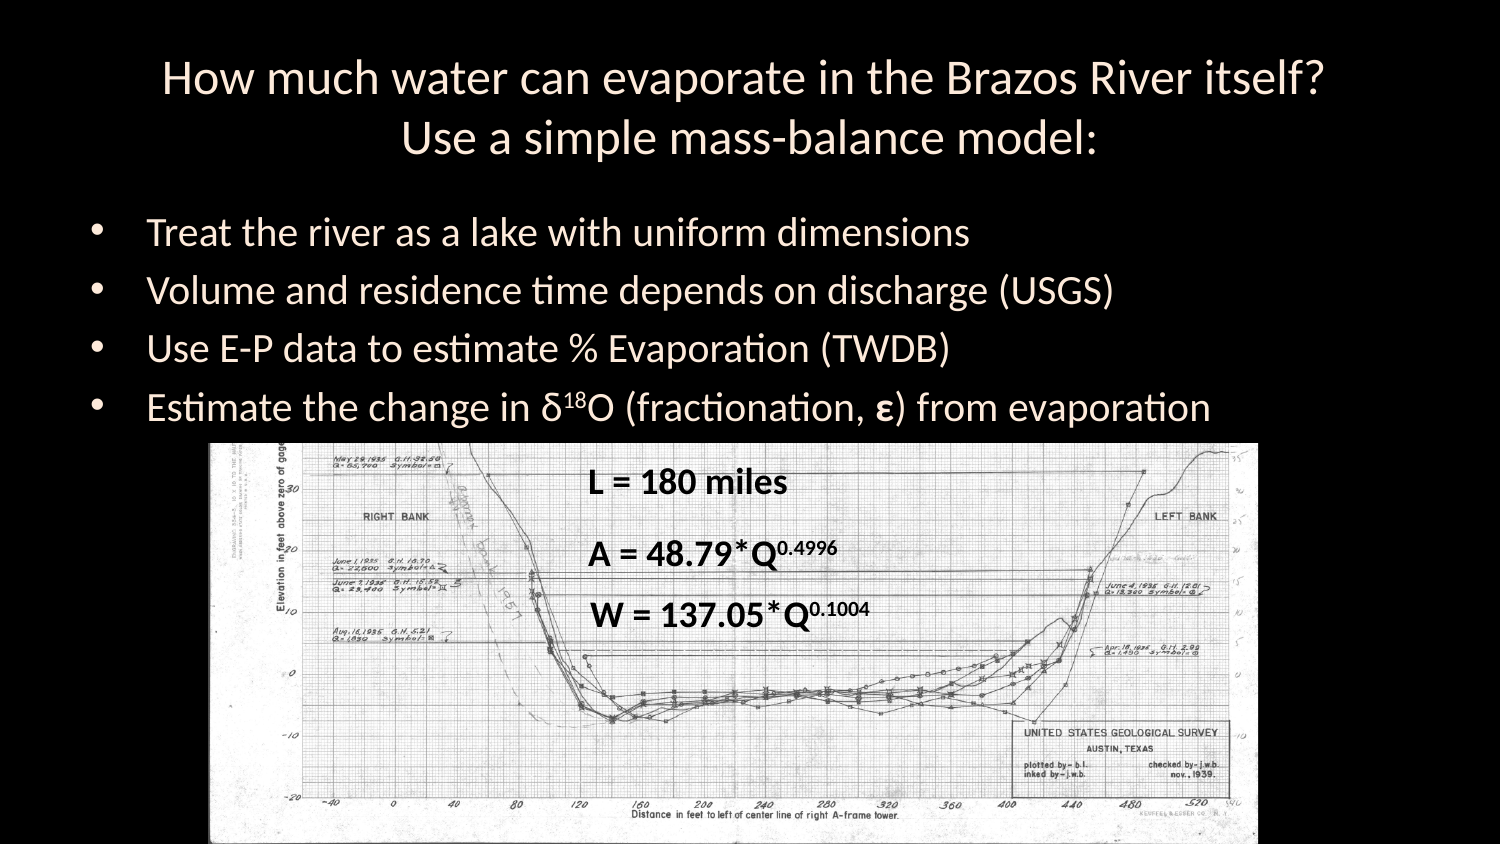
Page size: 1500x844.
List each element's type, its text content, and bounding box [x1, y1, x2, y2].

list Treat the river as a lake with uniform dimensions Volume and residence time depends on discharge (USGS) Use E-P data to estimate % Evaporation (TWDB) Estimate the change in δ18O (fractionation, ε) from evaporation [75, 196, 1425, 754]
picture [207, 443, 1259, 844]
title How much water can evaporate in the Brazos River itself? Use a simple mass-balance model: [75, 33, 1425, 175]
